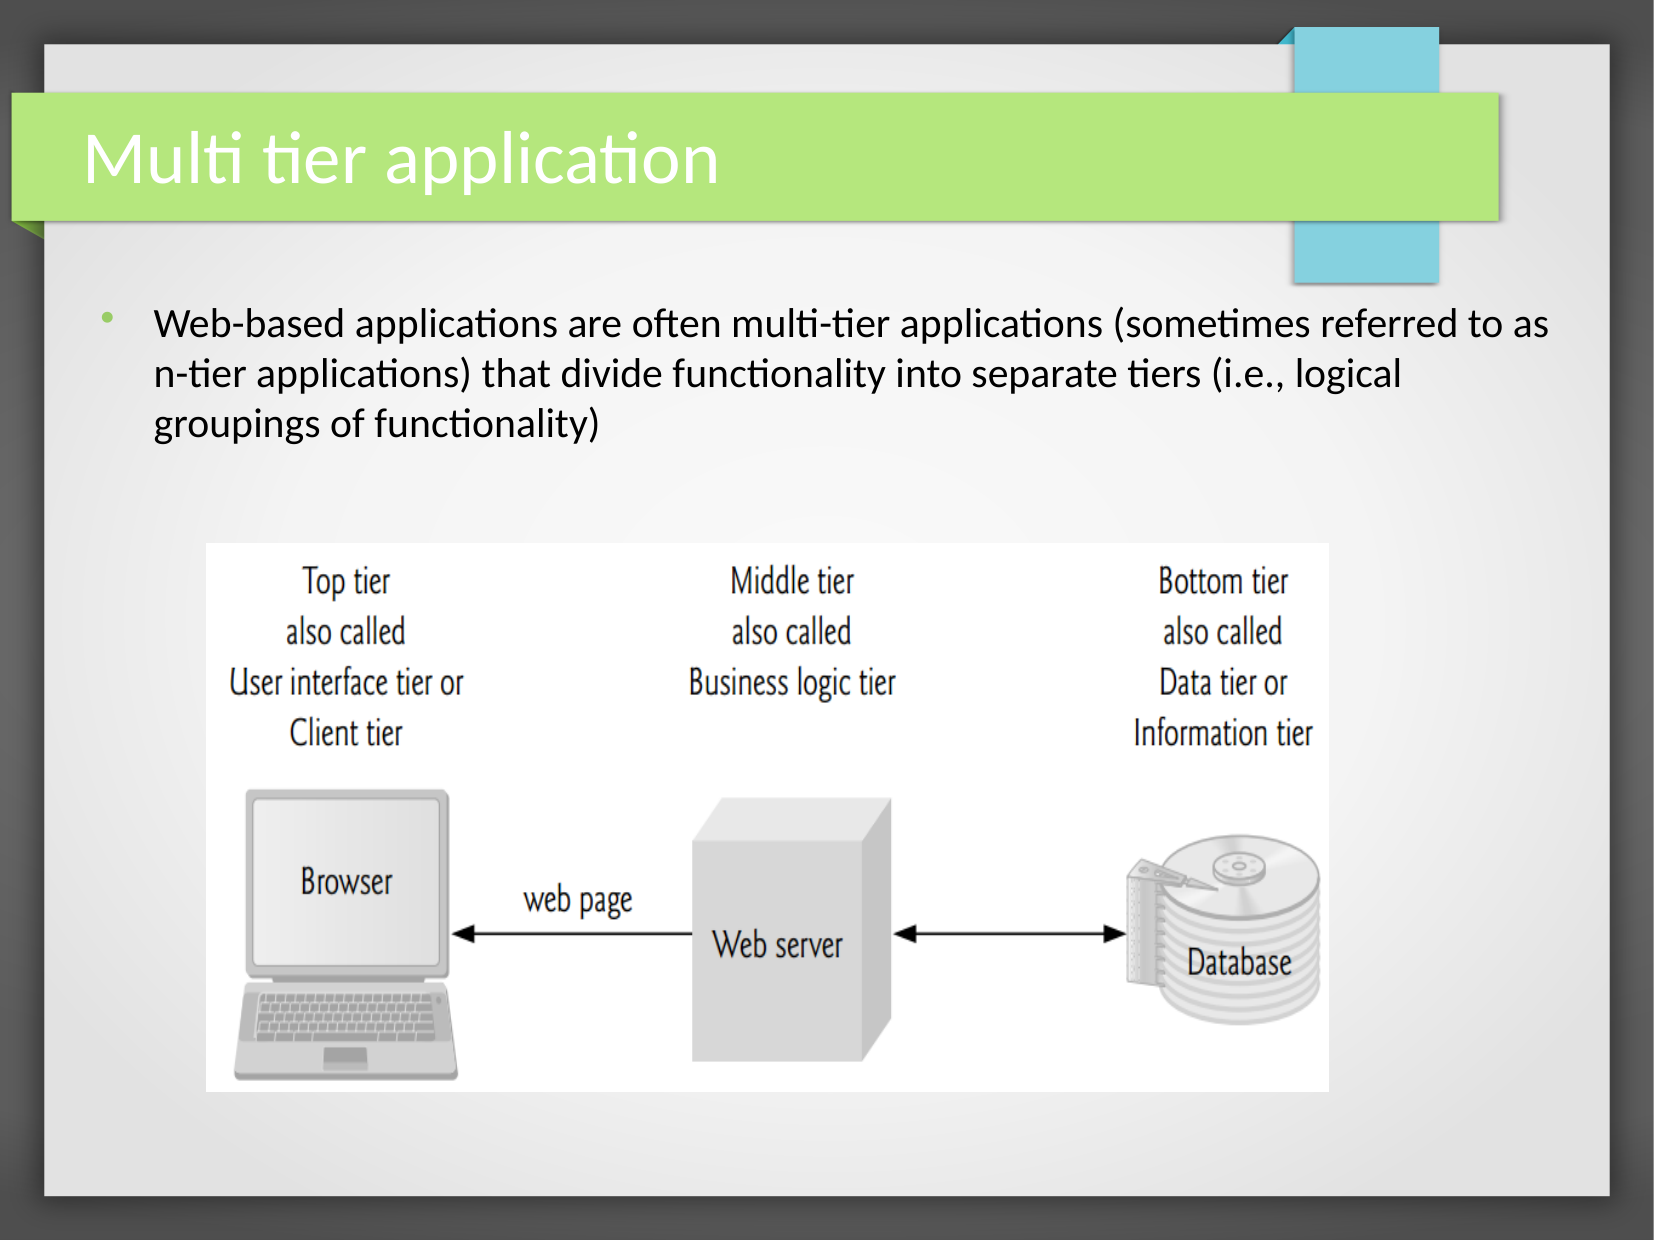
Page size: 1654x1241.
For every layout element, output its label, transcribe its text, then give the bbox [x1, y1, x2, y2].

picture [0, 0, 1654, 1240]
text_box Multi tier application [82, 94, 1264, 213]
text_box Web-based applications are often multi-tier applications (sometimes referred to as n-tier applications) that divide functionality into separate tiers (i.e., logical groupings of functionality) [82, 295, 1571, 1127]
